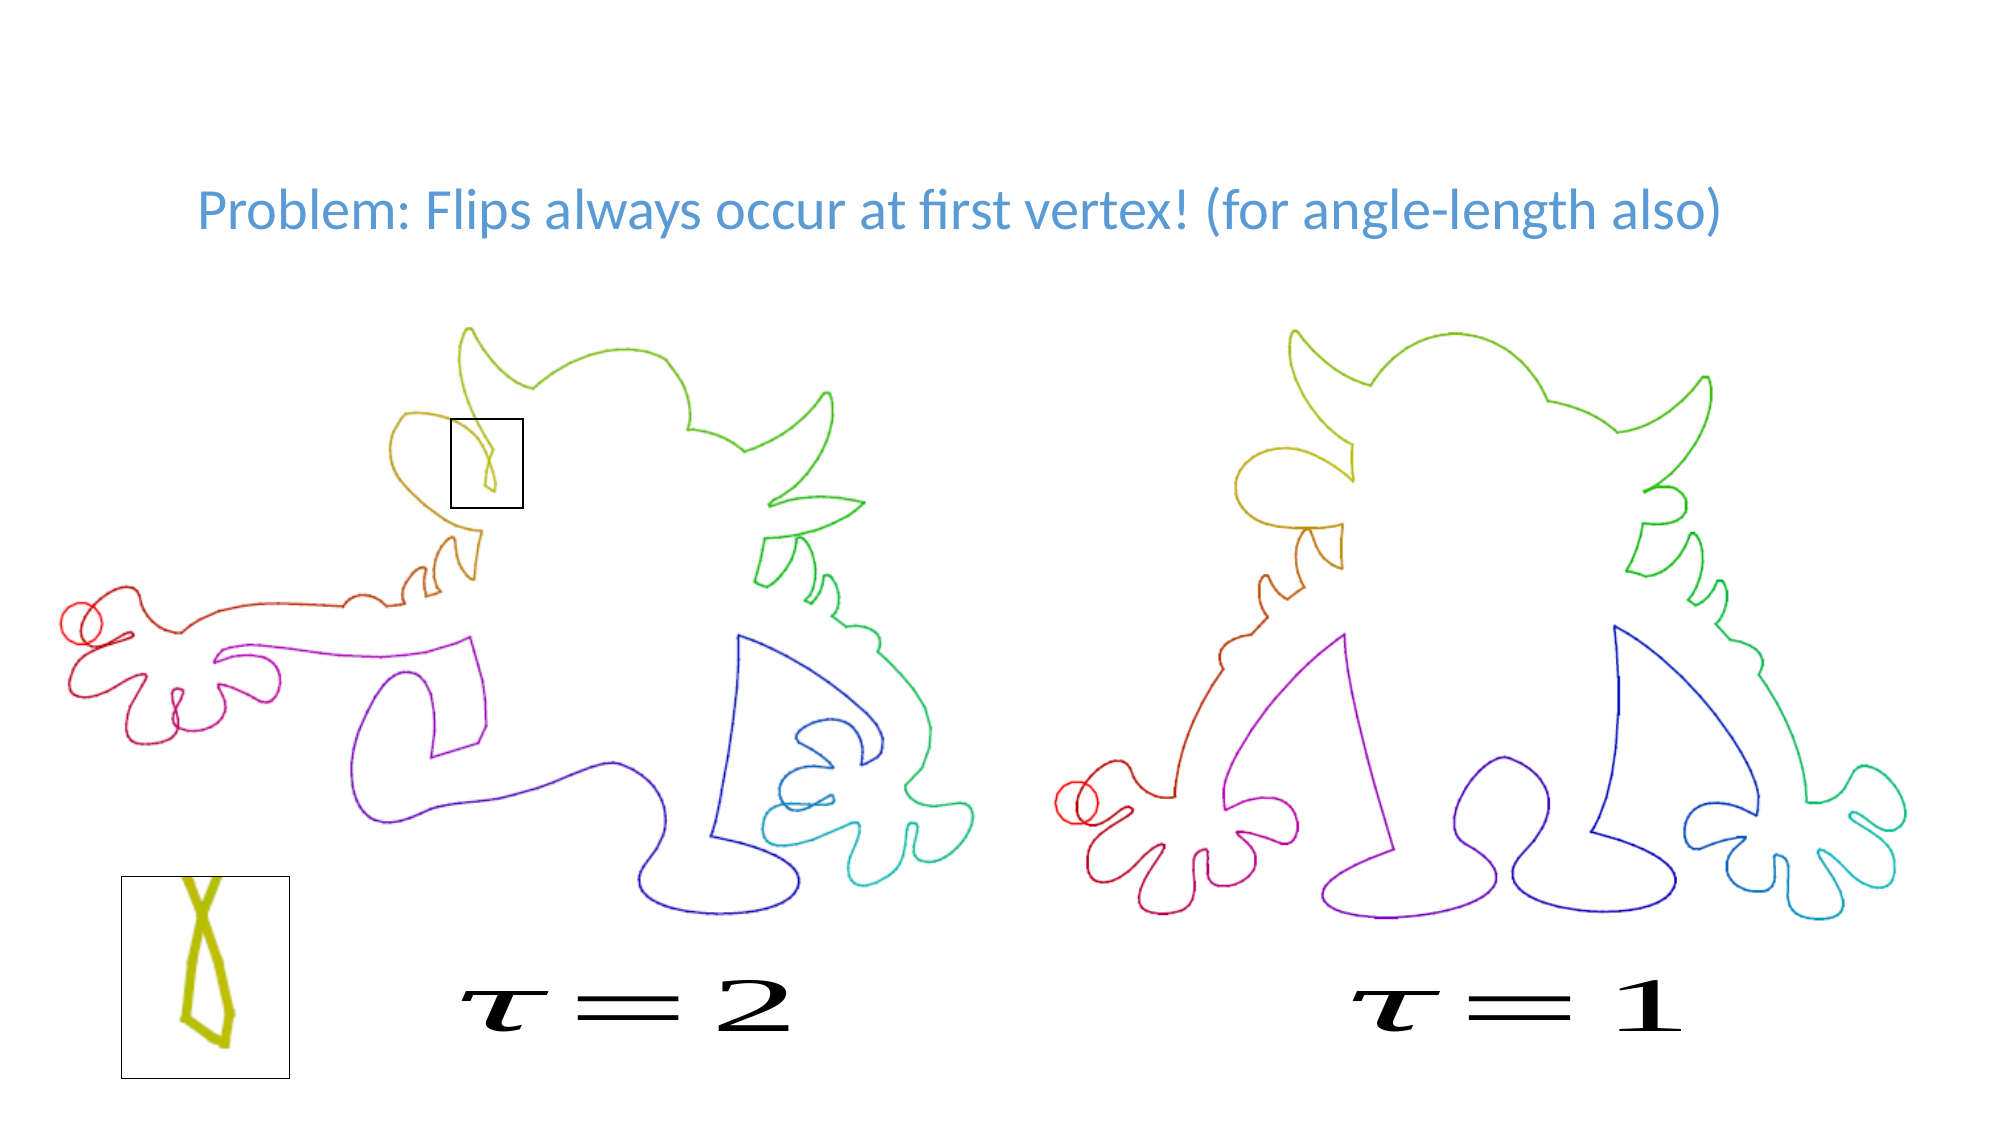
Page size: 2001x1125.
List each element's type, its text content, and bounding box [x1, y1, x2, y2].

picture [36, 292, 1014, 1079]
title Problem: Flips always occur at first vertex! (for angle-length also) [98, 124, 1824, 297]
picture [1031, 310, 1928, 951]
